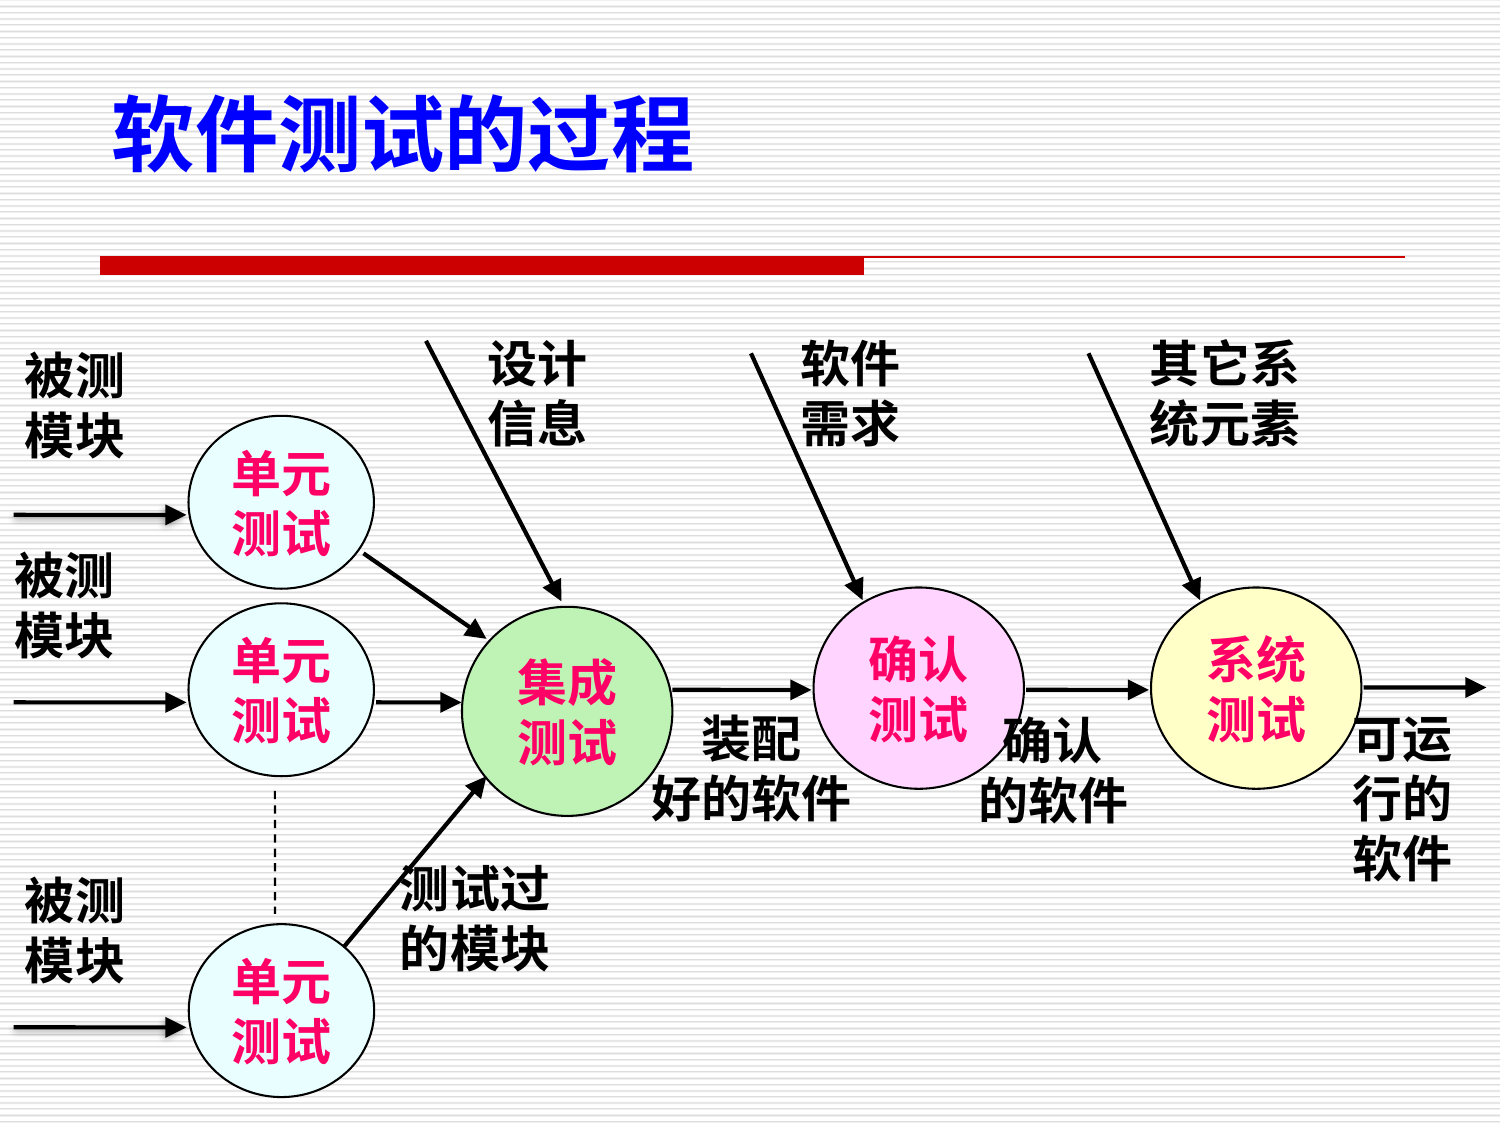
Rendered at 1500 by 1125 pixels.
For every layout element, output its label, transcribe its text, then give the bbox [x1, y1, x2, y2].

text_box 确认 的软件 [964, 702, 1217, 838]
text_box [363, 553, 487, 639]
text_box [672, 679, 812, 699]
text_box 单元 测试 [188, 924, 375, 1098]
text_box 确认 测试 [813, 587, 1024, 789]
text_box 被测 模块 [0, 537, 202, 672]
text_box 系统 测试 [1151, 587, 1362, 789]
text_box 软件 需求 [785, 324, 1000, 460]
text_box 设计 信息 [472, 324, 688, 460]
text_box 单元 测试 [188, 415, 374, 589]
text_box [425, 776, 487, 849]
text_box 可运 行的 软件 [1337, 699, 1500, 895]
text_box [750, 353, 864, 601]
text_box 测试过 的模块 [385, 849, 638, 985]
text_box [13, 1016, 187, 1038]
text_box [13, 504, 187, 526]
text_box [1363, 677, 1487, 698]
text_box 其它系 统元素 [1135, 324, 1425, 460]
text_box 装配 好的软件 [599, 699, 903, 835]
text_box 集成 测试 [461, 606, 672, 816]
text_box [13, 692, 187, 713]
text_box [425, 340, 562, 602]
text_box [376, 692, 462, 713]
text_box 软件测试的过程 [96, 75, 710, 190]
text_box [1026, 679, 1149, 701]
picture [0, 0, 1500, 1125]
text_box 被测 模块 [10, 337, 213, 472]
text_box [1088, 353, 1201, 601]
text_box 被测 模块 [10, 862, 213, 997]
text_box 单元 测试 [188, 603, 374, 777]
